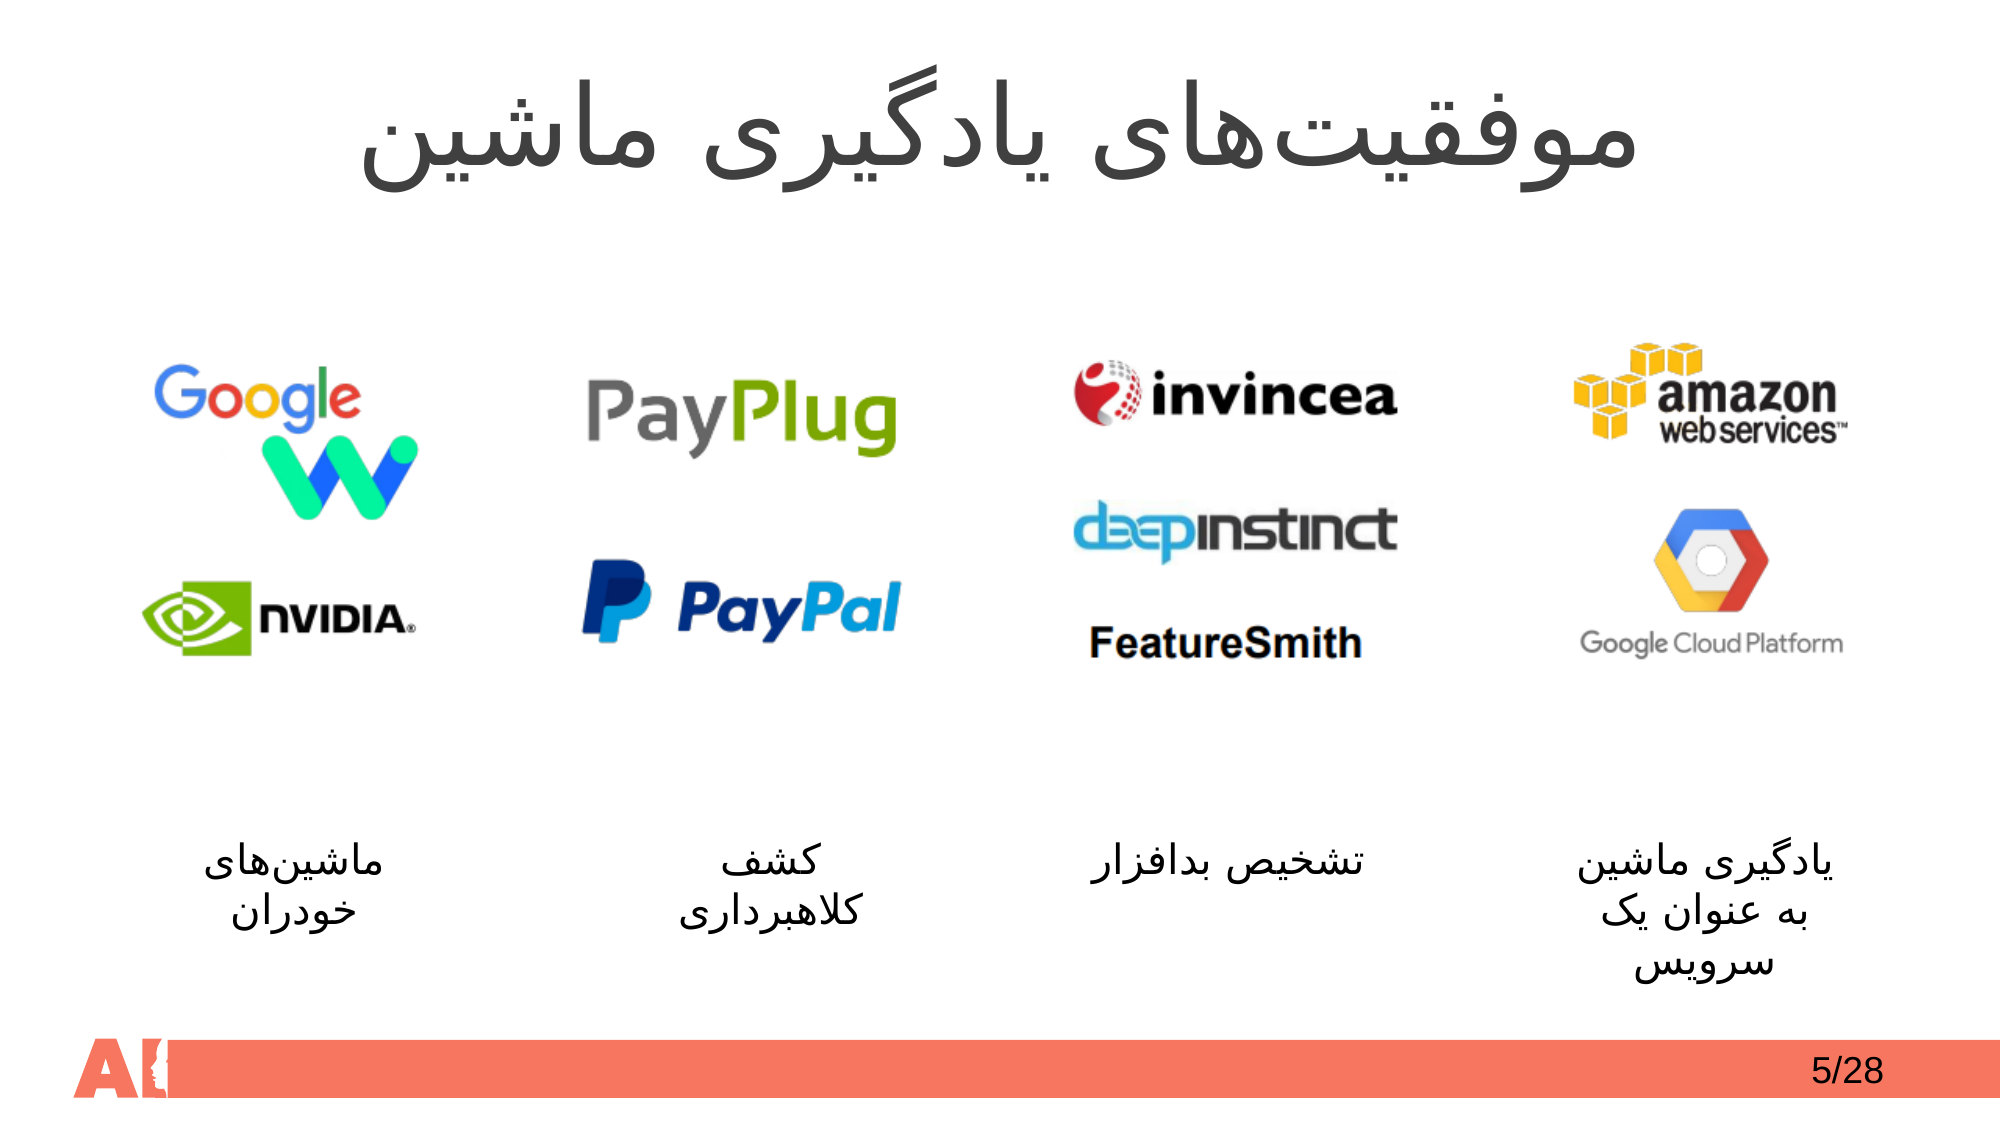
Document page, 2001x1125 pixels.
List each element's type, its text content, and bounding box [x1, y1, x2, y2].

text_box یادگیری ماشین به عنوان یک سرویس [1545, 825, 1866, 991]
text_box کشف کلاهبرداری [611, 825, 931, 941]
text_box تشخیص بدافزار [1069, 825, 1389, 891]
picture [41, 265, 1959, 747]
text_box 5/28 [1796, 1039, 1935, 1099]
text_box ماشین‌های خودران [134, 825, 455, 941]
text_box [167, 1039, 1796, 1099]
text_box [1935, 1039, 2000, 1099]
text_box [73, 1038, 139, 1098]
list موفقیت‌های یادگیری ماشین [0, 55, 2000, 186]
text_box [142, 1038, 167, 1098]
